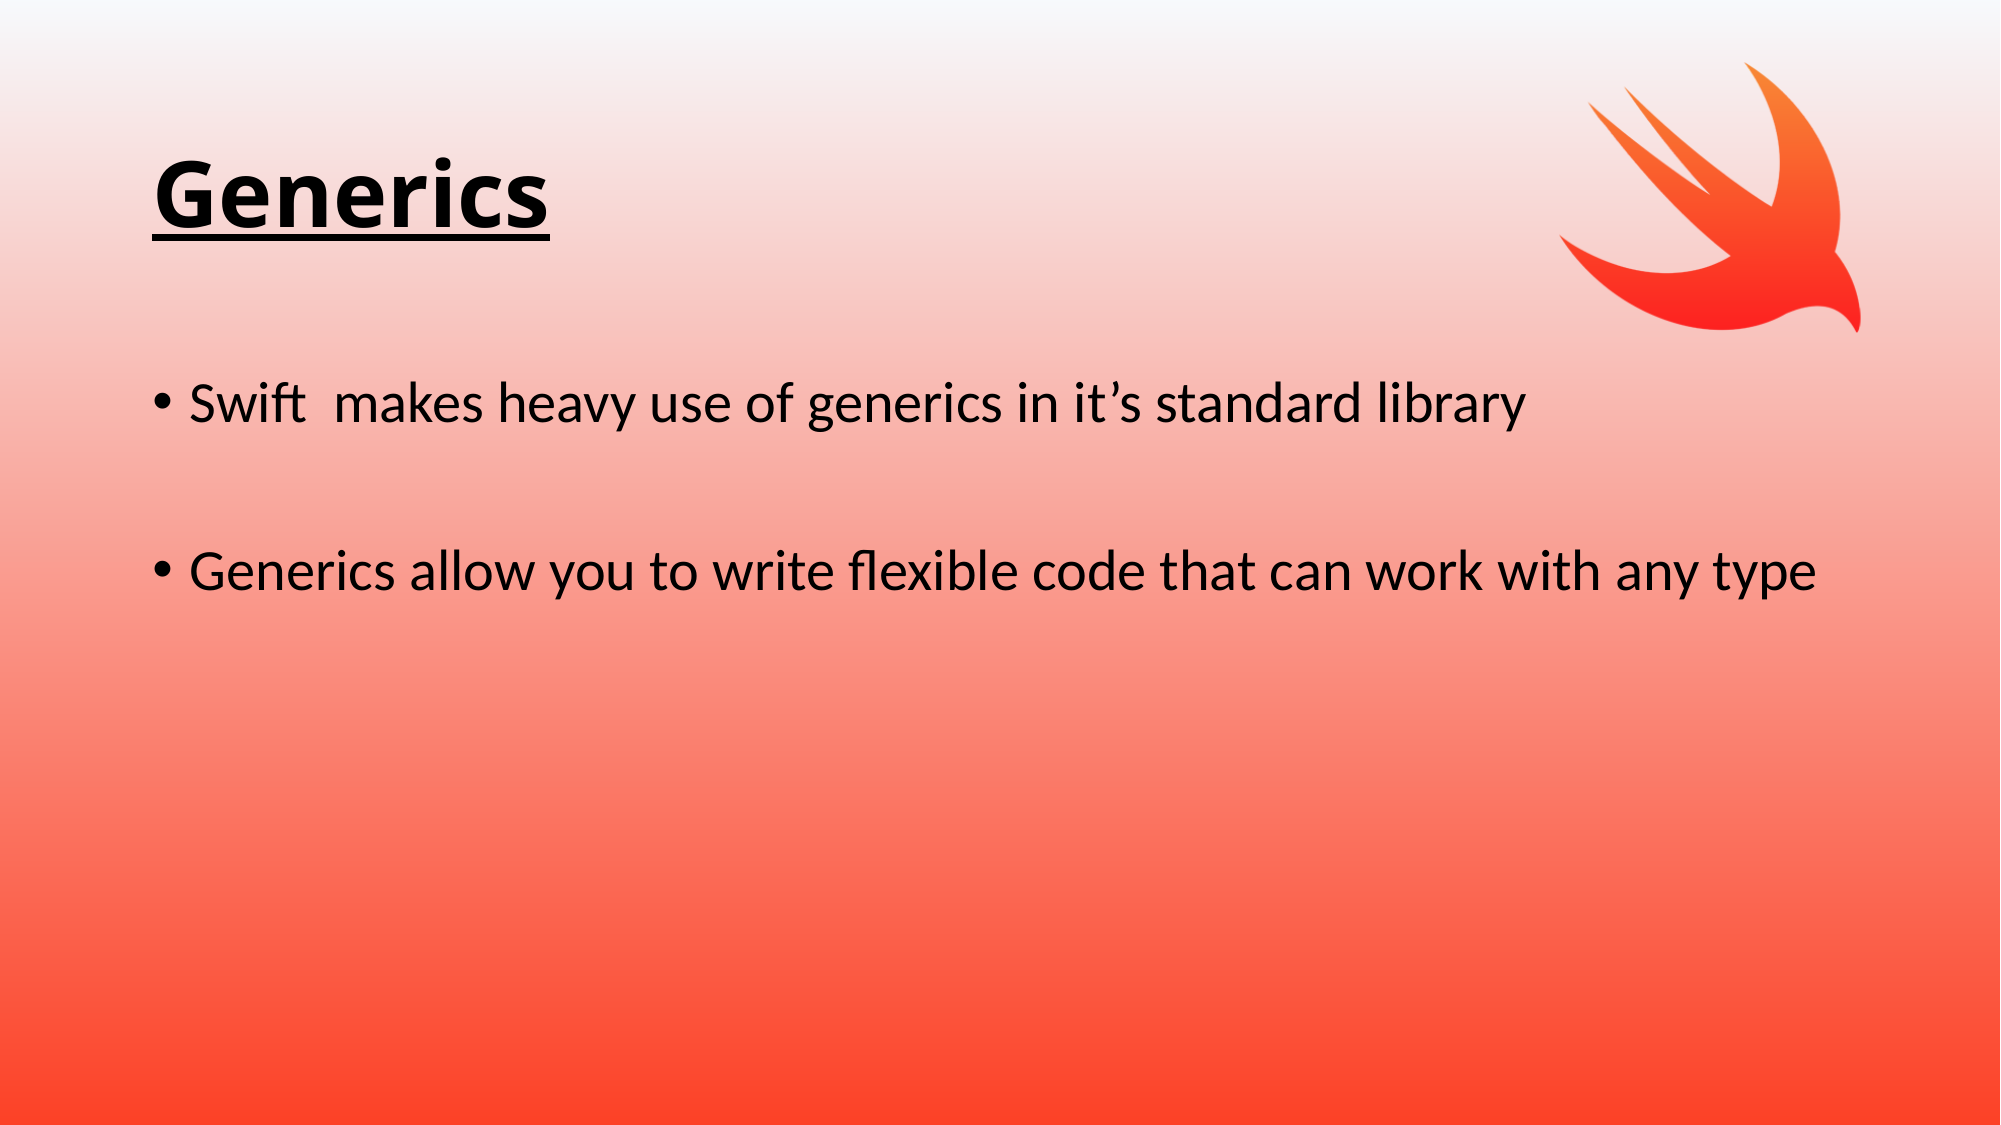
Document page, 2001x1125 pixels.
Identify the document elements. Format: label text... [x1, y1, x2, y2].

list Swift makes heavy use of generics in it’s standard library Generics allow you to write flexible code that can work with any type [137, 365, 1863, 1014]
title Generics [137, 59, 1863, 336]
